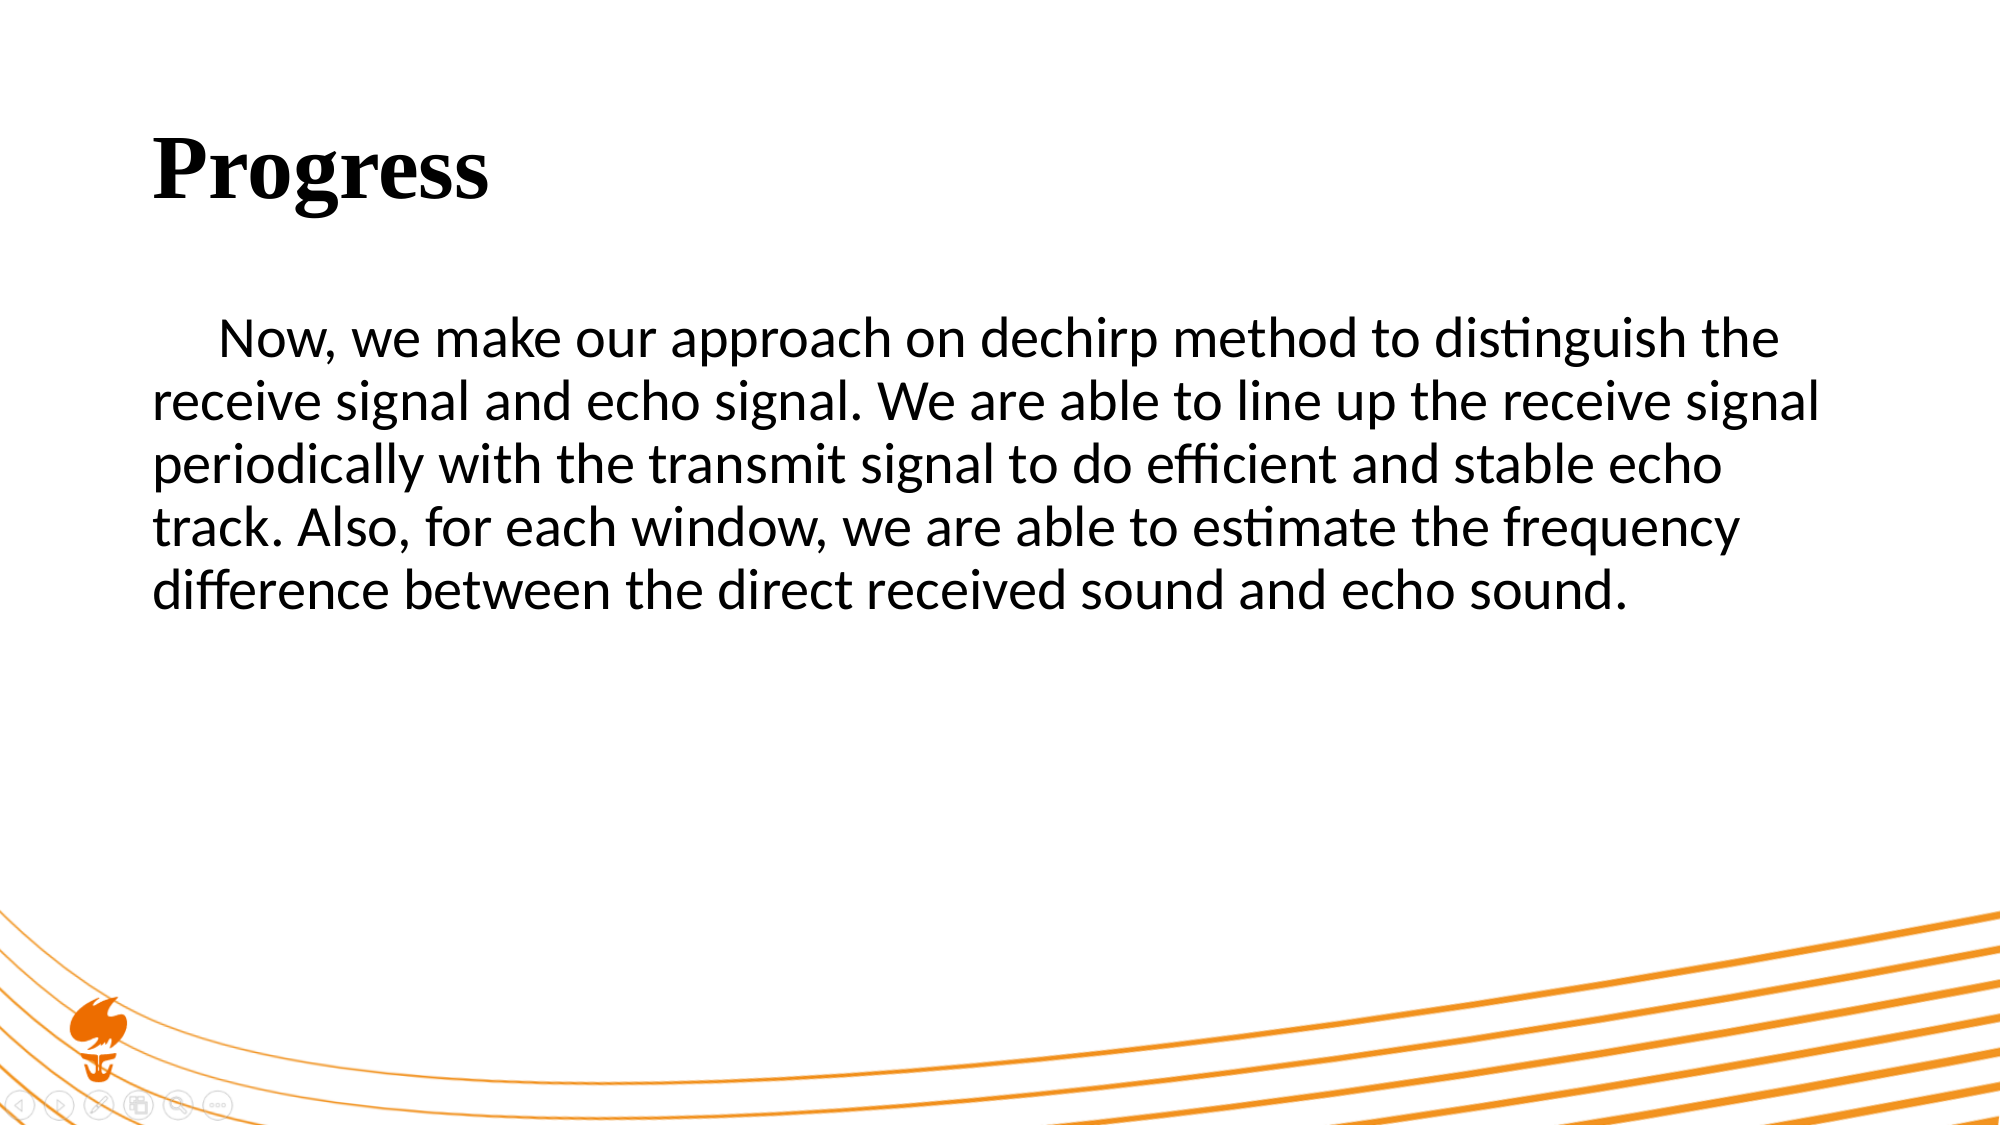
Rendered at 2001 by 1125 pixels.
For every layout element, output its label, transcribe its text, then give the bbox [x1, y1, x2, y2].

list Now, we make our approach on dechirp method to distinguish the receive signal and echo signal. We are able to line up the receive signal periodically with the transmit signal to do efficient and stable echo track. Also, for each window, we are able to estimate the frequency difference between the direct received sound and echo sound. [137, 299, 1863, 1014]
title Progress [137, 59, 1863, 278]
picture [0, 0, 2000, 1125]
